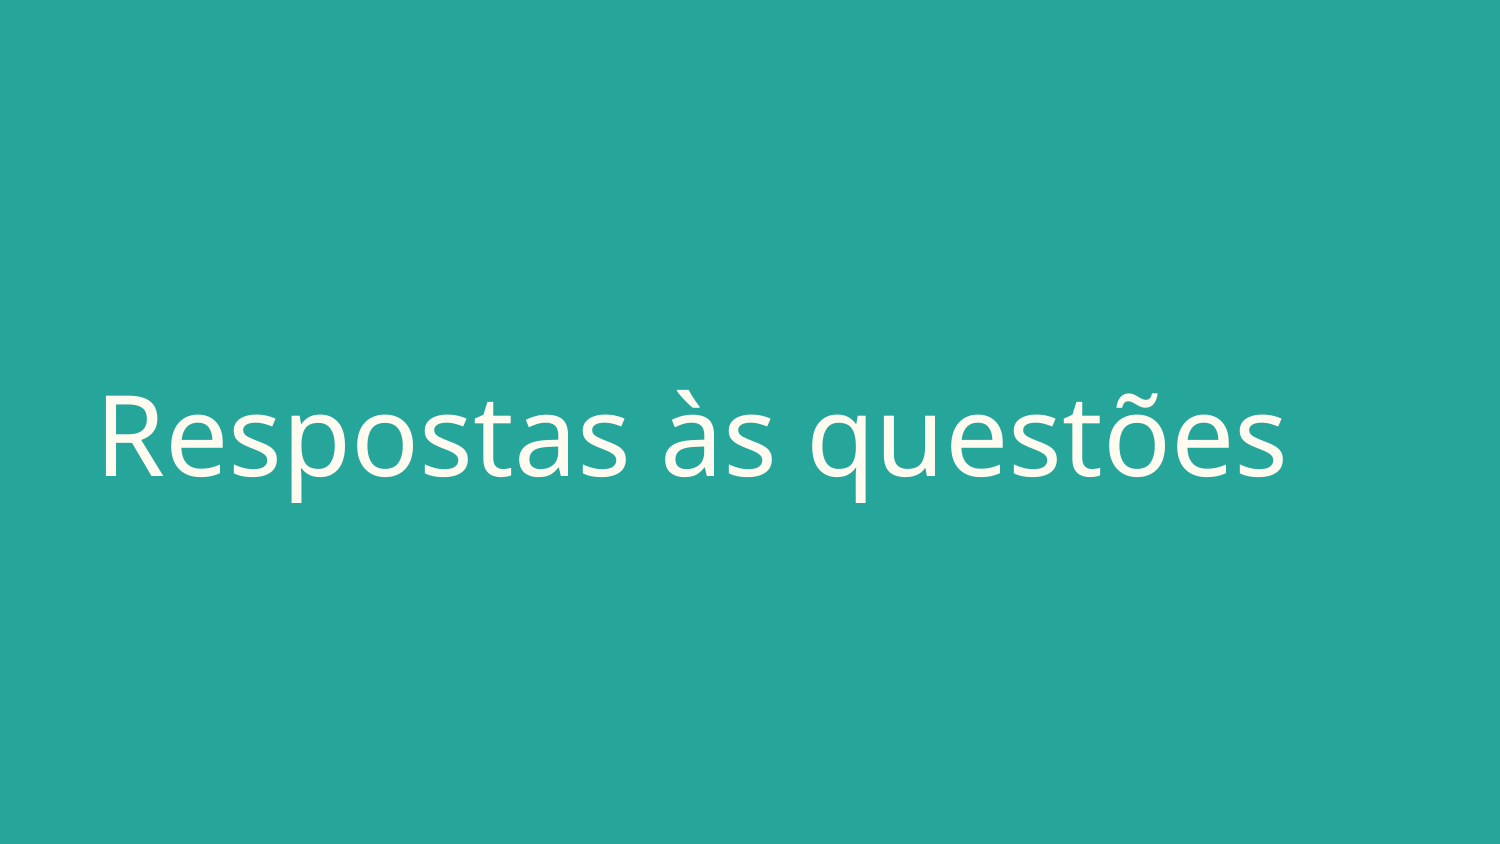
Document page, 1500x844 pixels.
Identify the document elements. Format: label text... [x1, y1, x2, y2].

title Respostas às questões [80, 86, 1367, 758]
